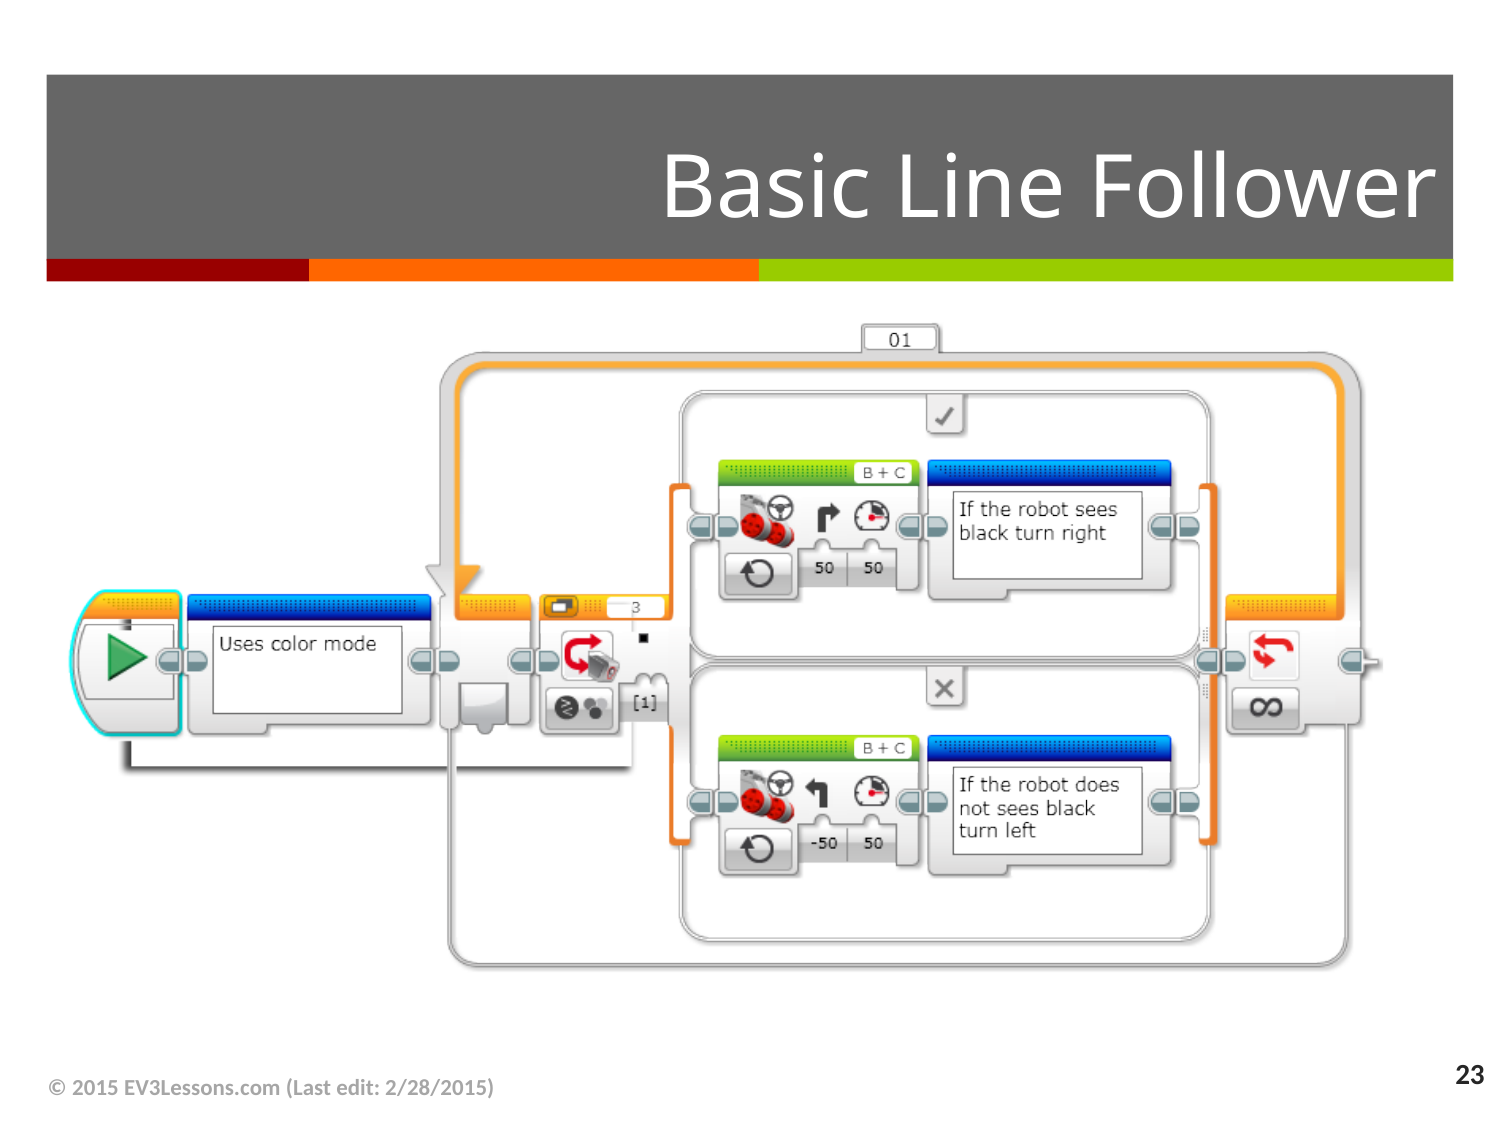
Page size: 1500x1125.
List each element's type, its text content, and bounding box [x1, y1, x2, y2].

title Basic Line Follower [46, 103, 1454, 263]
footer © 2015 EV3Lessons.com (Last edit: 2/28/2015) [32, 1055, 1038, 1116]
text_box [21, 305, 1384, 1013]
slide_number 23 [1390, 1042, 1500, 1103]
